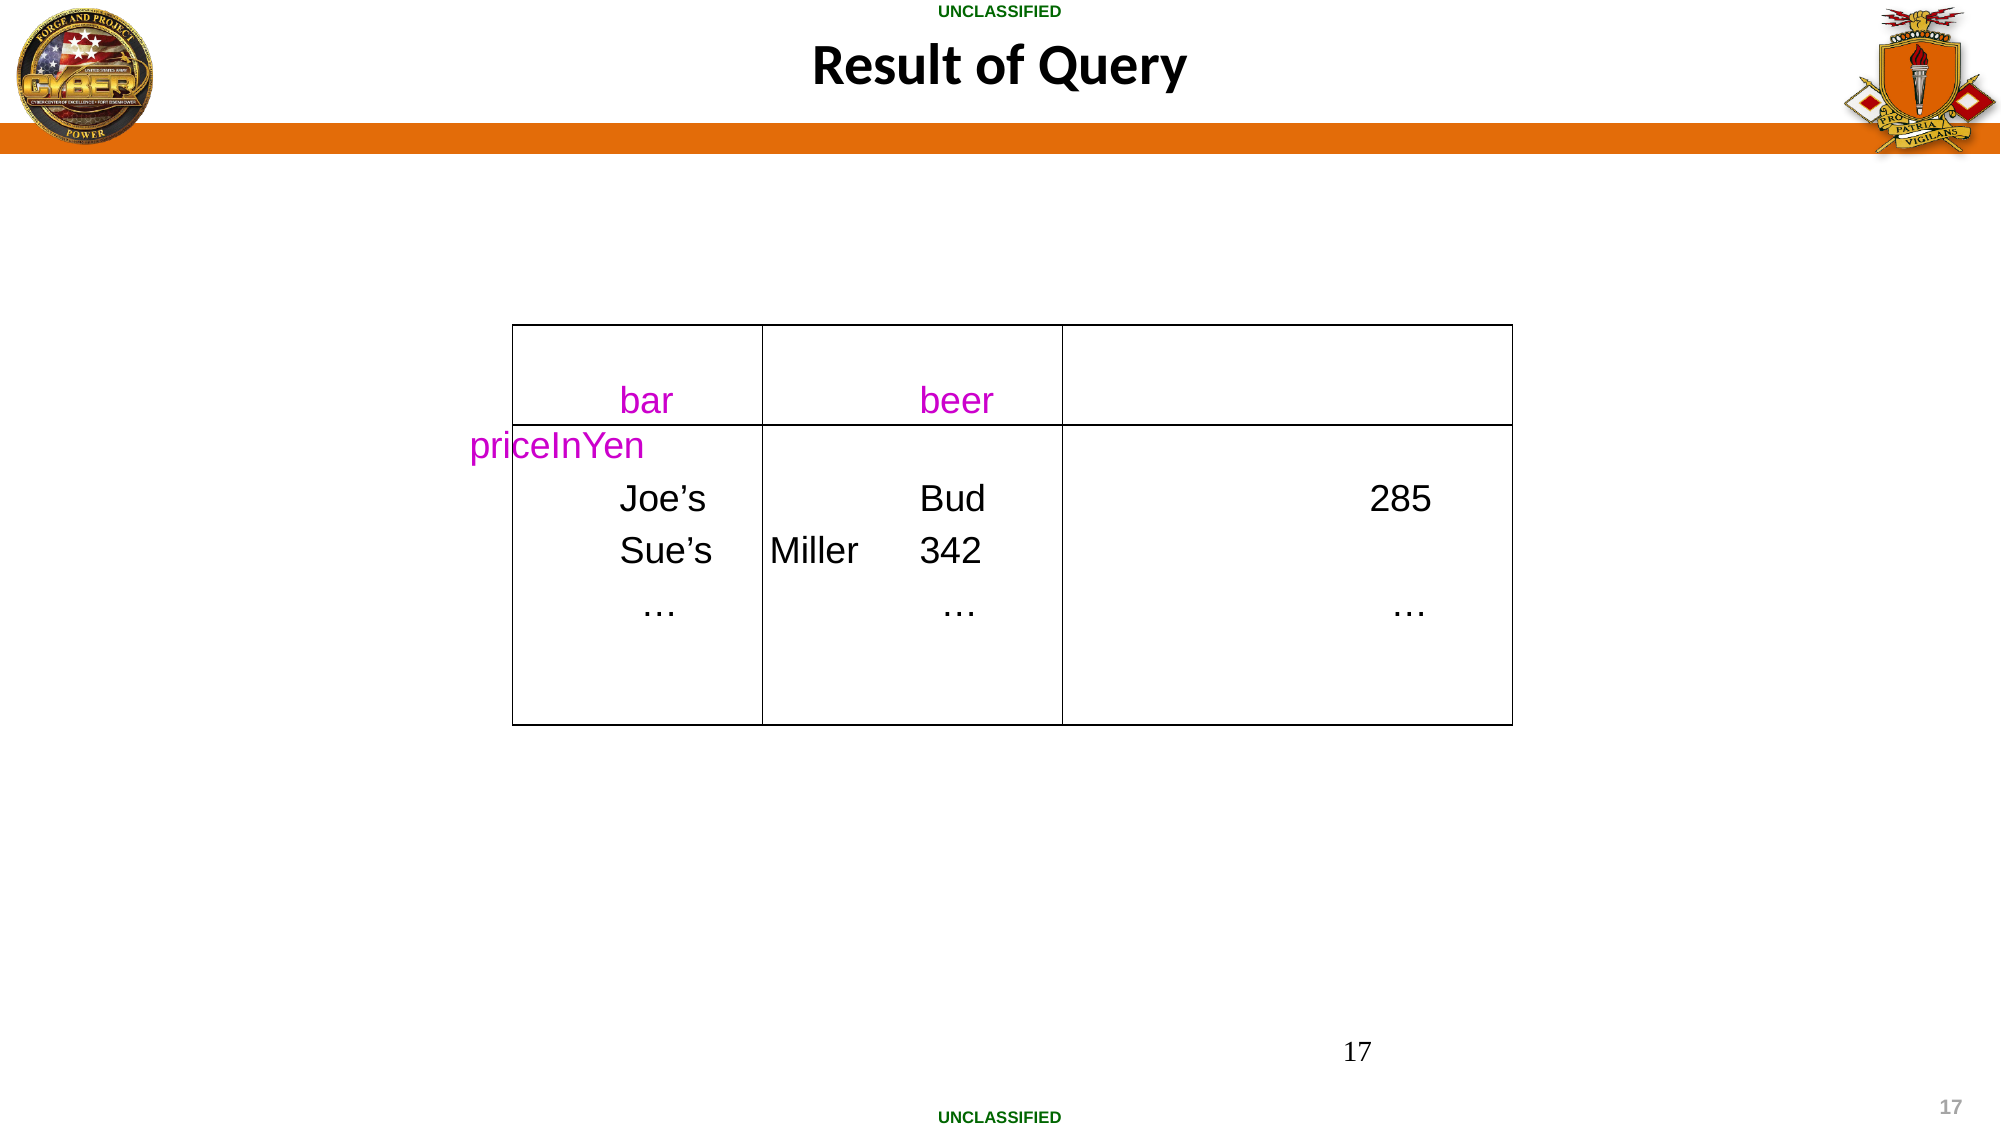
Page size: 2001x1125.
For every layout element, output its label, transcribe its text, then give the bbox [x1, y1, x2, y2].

text_box [512, 432, 758, 725]
text_box [512, 324, 762, 424]
text_box [1063, 324, 1513, 424]
text_box [766, 434, 1058, 725]
picture [1805, 0, 2001, 169]
text_box [763, 324, 1062, 424]
title Result of Query [0, 0, 2000, 124]
list bar beer priceInYen Joe’s Bud 285 Sue’s Miller 342 … … … [412, 368, 1463, 927]
slide_number ‹#› [1074, 1025, 1388, 1100]
picture [3, 124, 166, 181]
text_box [1066, 426, 1513, 725]
